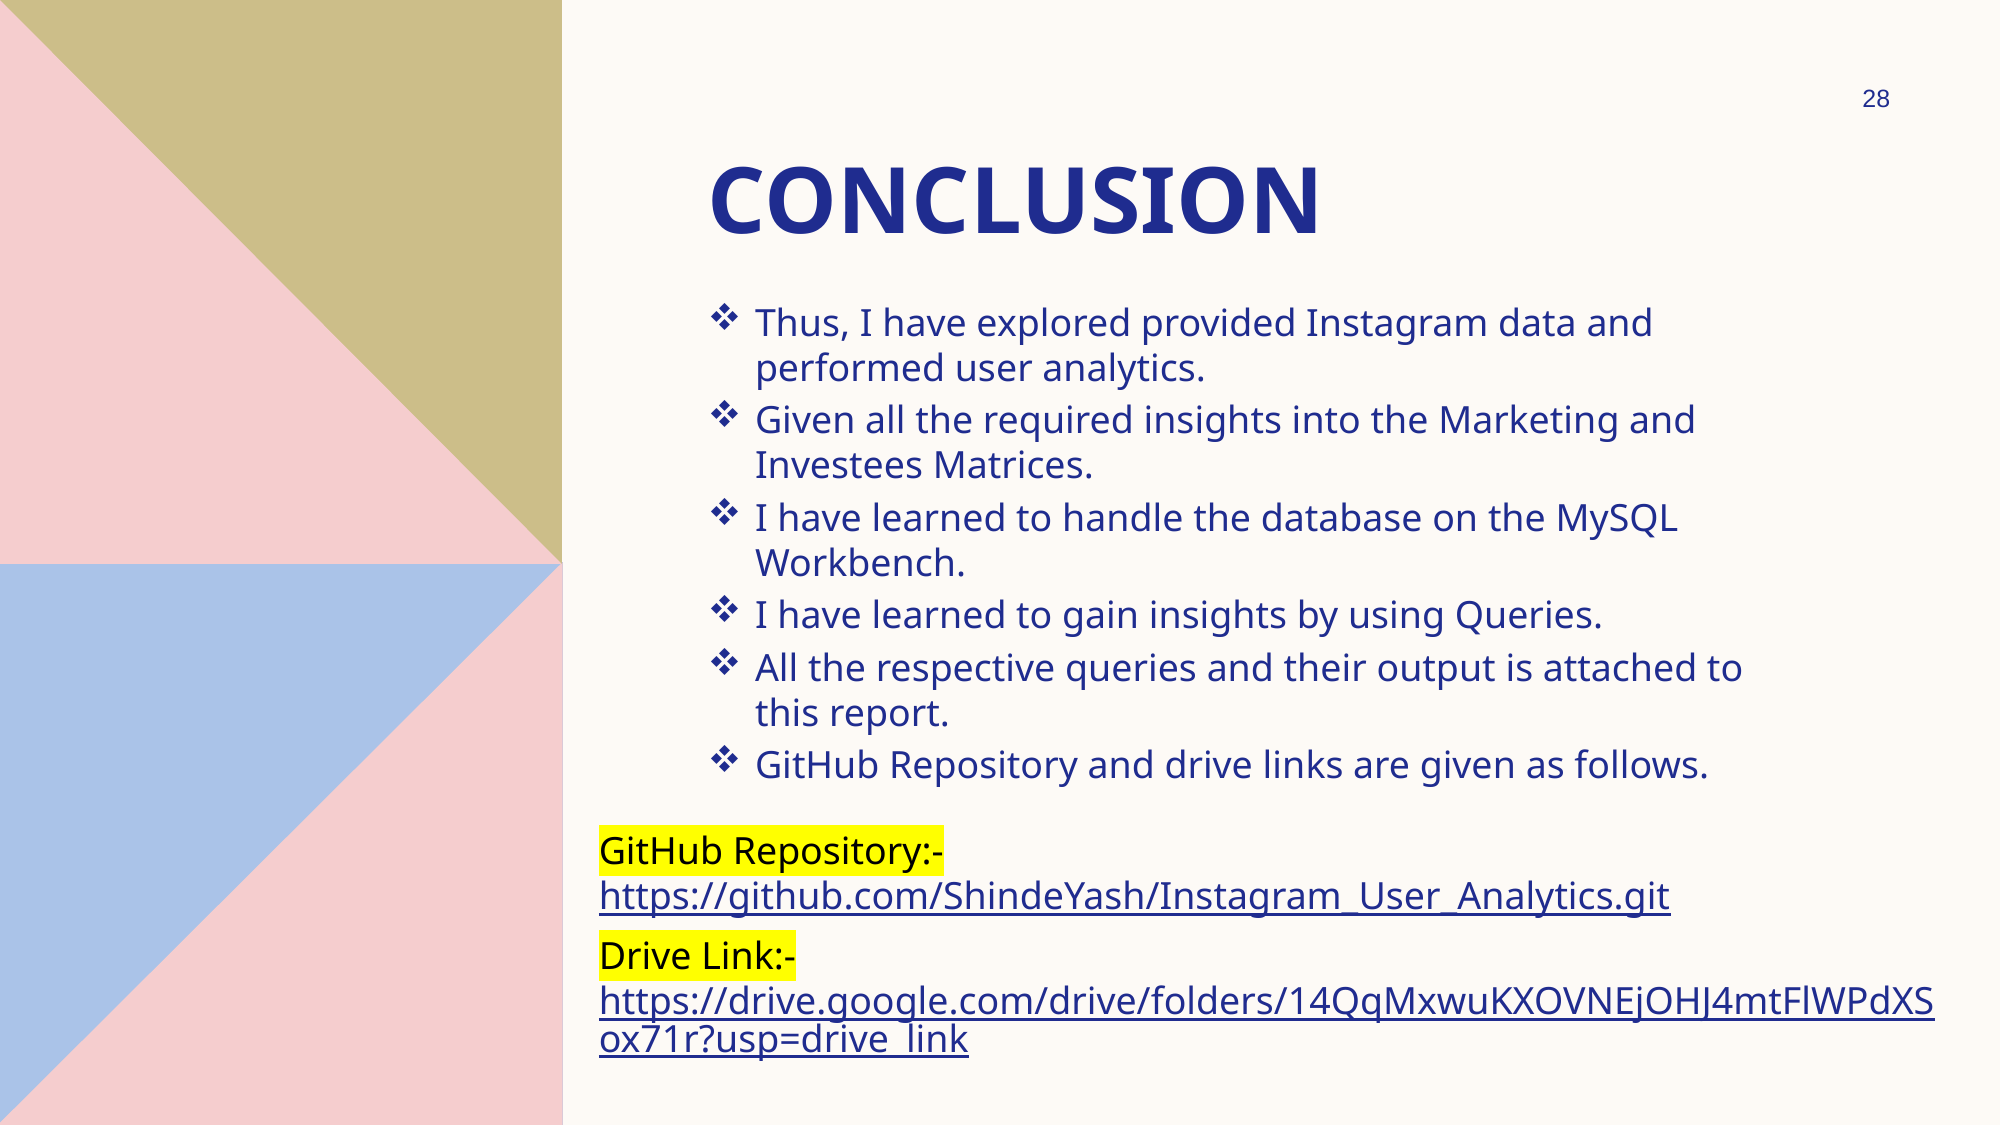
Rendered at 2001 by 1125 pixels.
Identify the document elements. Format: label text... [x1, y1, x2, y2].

text_box Drive Link:- https://drive.google.com/drive/folders/14QqMxwuKXOVNEjOHJ4mtFlWPdXSox71r?usp=drive_link [583, 925, 1958, 1036]
slide_number 28 [1795, 75, 1958, 120]
title Conclusion [693, 134, 1803, 261]
list Thus, I have explored provided Instagram data and performed user analytics. Given all the required insights into the Marketing and Investees Matrices. I have learned to handle the database on the MySQL Workbench. I have learned to gain insights by using Queries. All the respective queries and their output is attached to this report. GitHub Repository and drive links are given as follows. [693, 291, 1803, 763]
text_box GitHub Repository:- https://github.com/ShindeYash/Instagram_User_Analytics.git [583, 819, 1958, 925]
